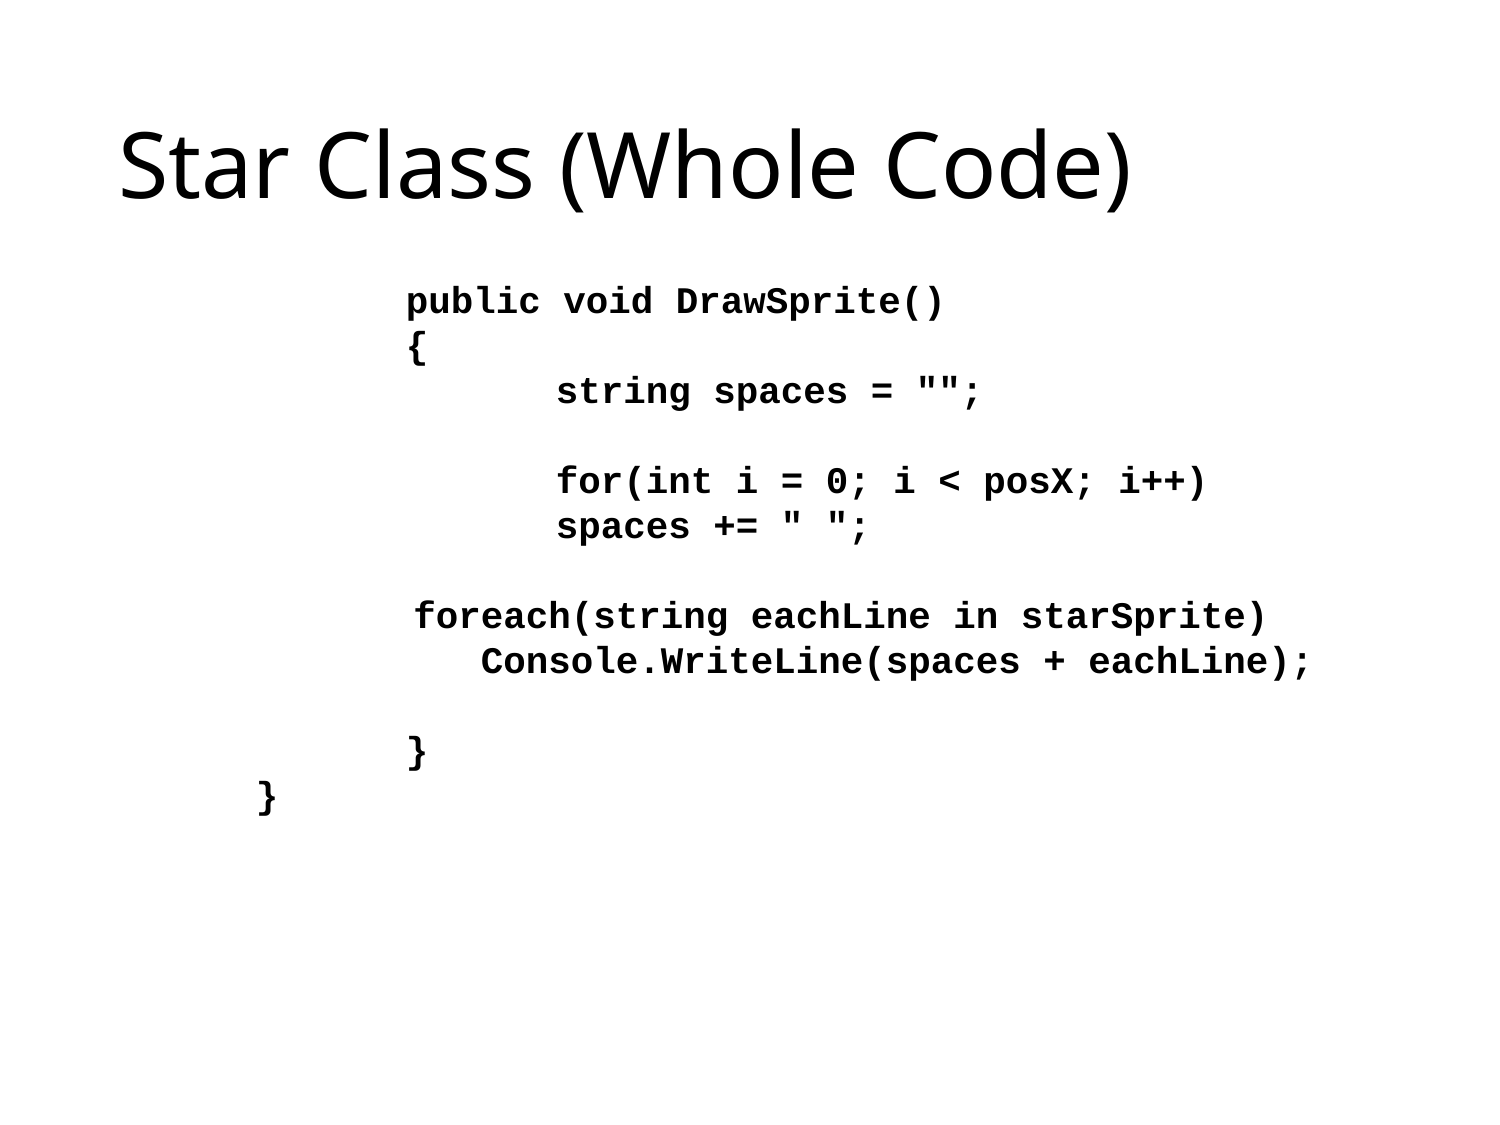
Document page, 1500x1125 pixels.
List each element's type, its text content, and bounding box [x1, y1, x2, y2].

text_box [126, 215, 1374, 320]
text_box public void DrawSprite() { string spaces = ""; for(int i = 0; i < posX; i++) spaces += " "; foreach(string eachLine in starSprite) Console.WriteLine(spaces + eachLine); } } [241, 268, 1434, 823]
title Star Class (Whole Code) [103, 59, 1397, 278]
